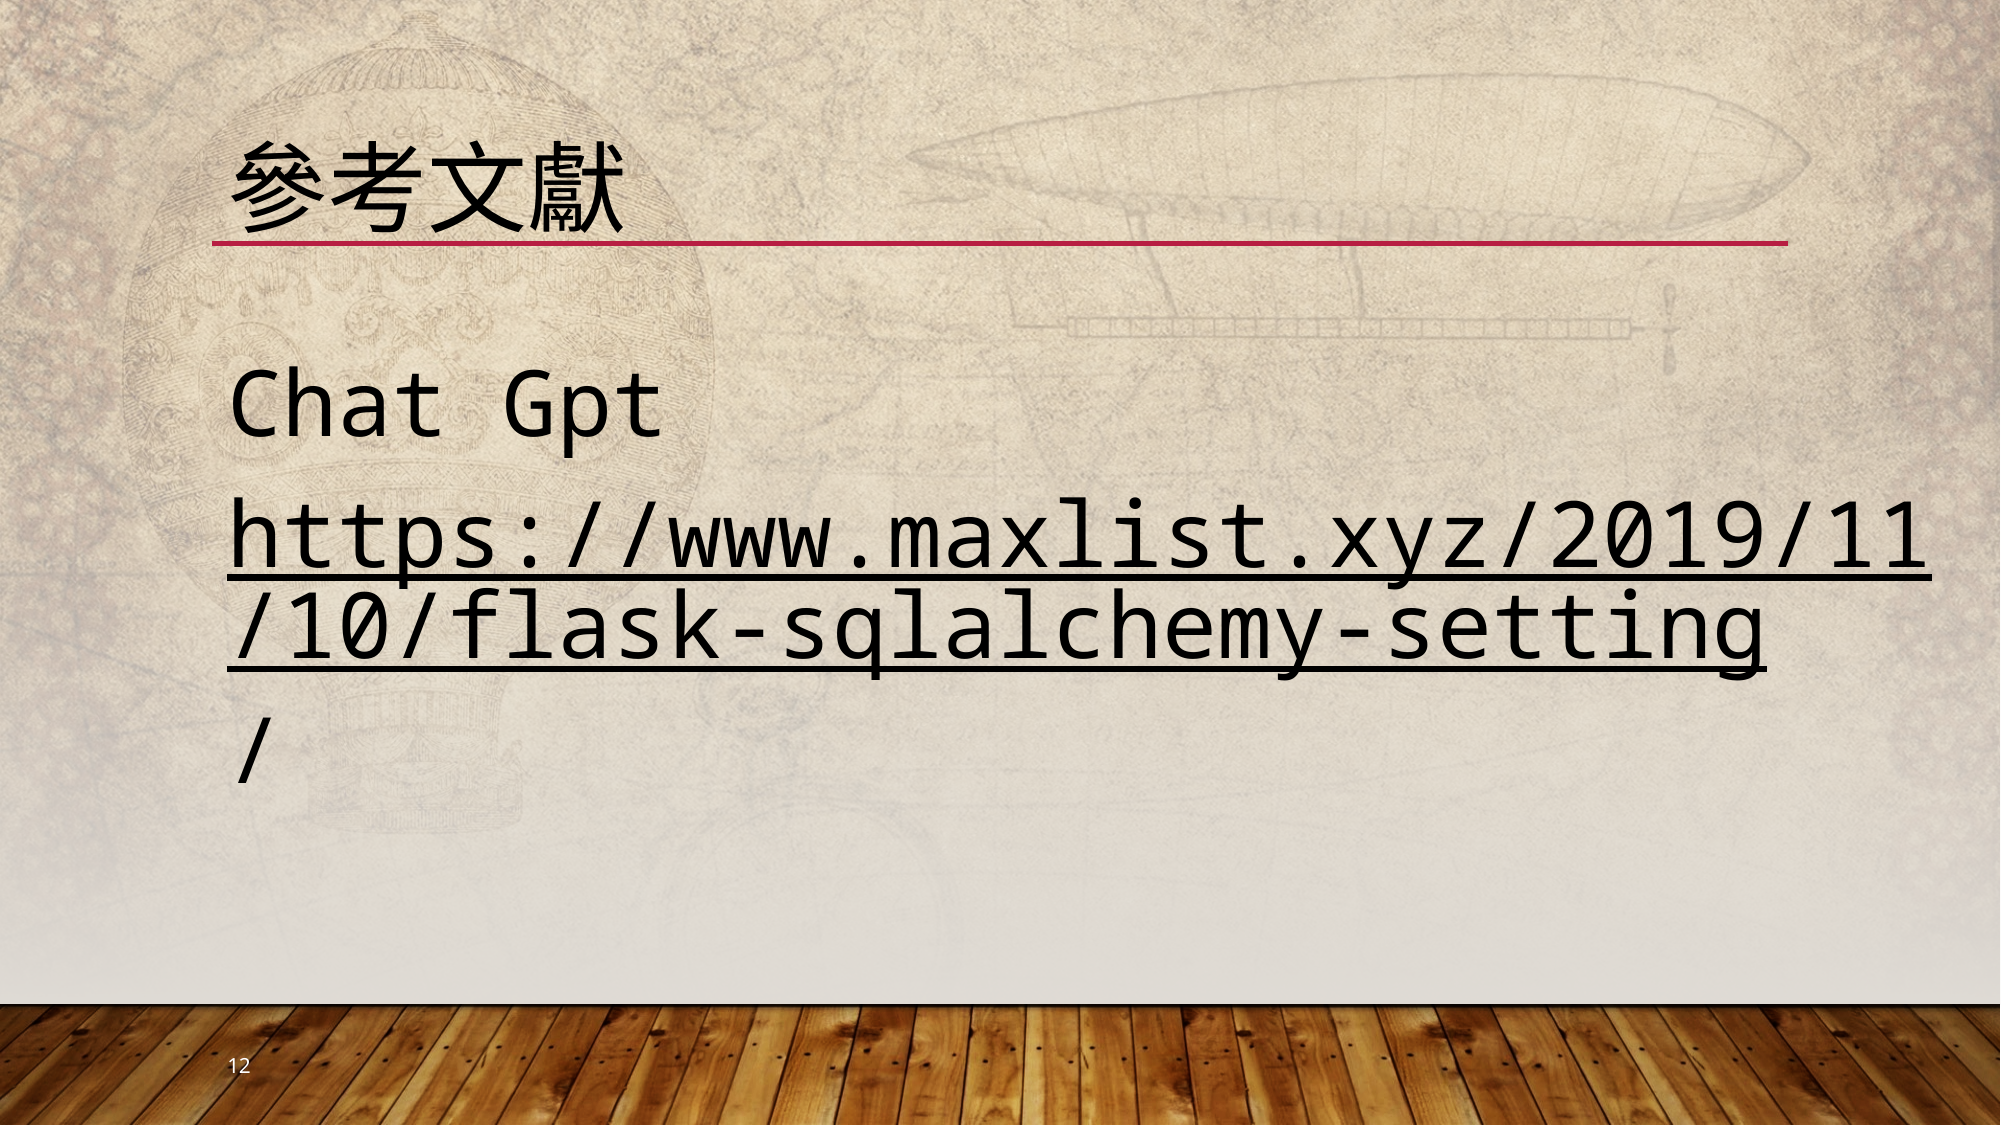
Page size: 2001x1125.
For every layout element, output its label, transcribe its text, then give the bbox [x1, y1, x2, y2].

picture [0, 1004, 2000, 1125]
footer 12 [212, 1039, 1187, 1091]
list Chat Gpt https://www.maxlist.xyz/2019/11/10/flask-sqlalchemy-setting/ [212, 383, 1952, 672]
title 參考文獻 [212, 131, 1788, 305]
